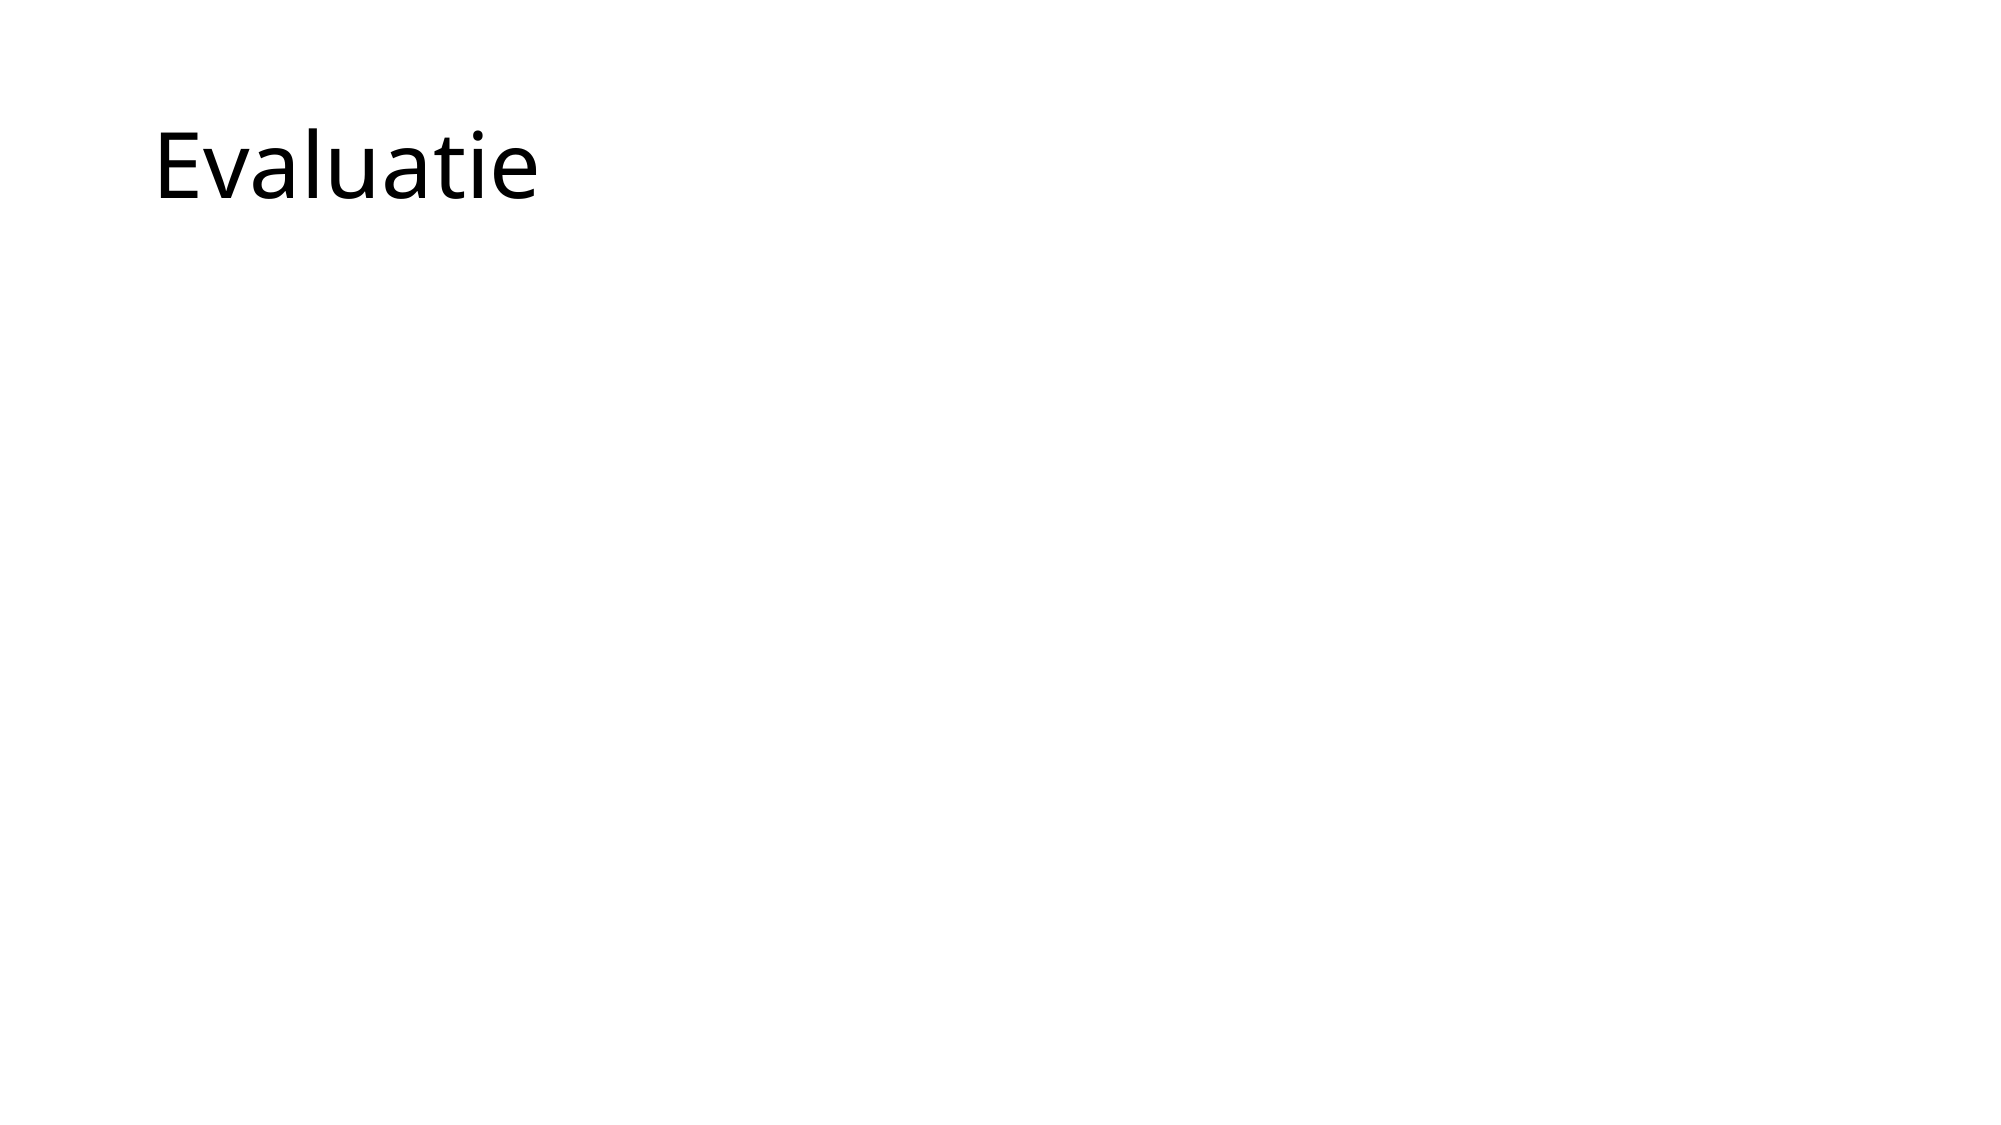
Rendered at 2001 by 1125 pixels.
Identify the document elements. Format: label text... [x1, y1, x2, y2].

title Evaluatie [137, 59, 1863, 278]
